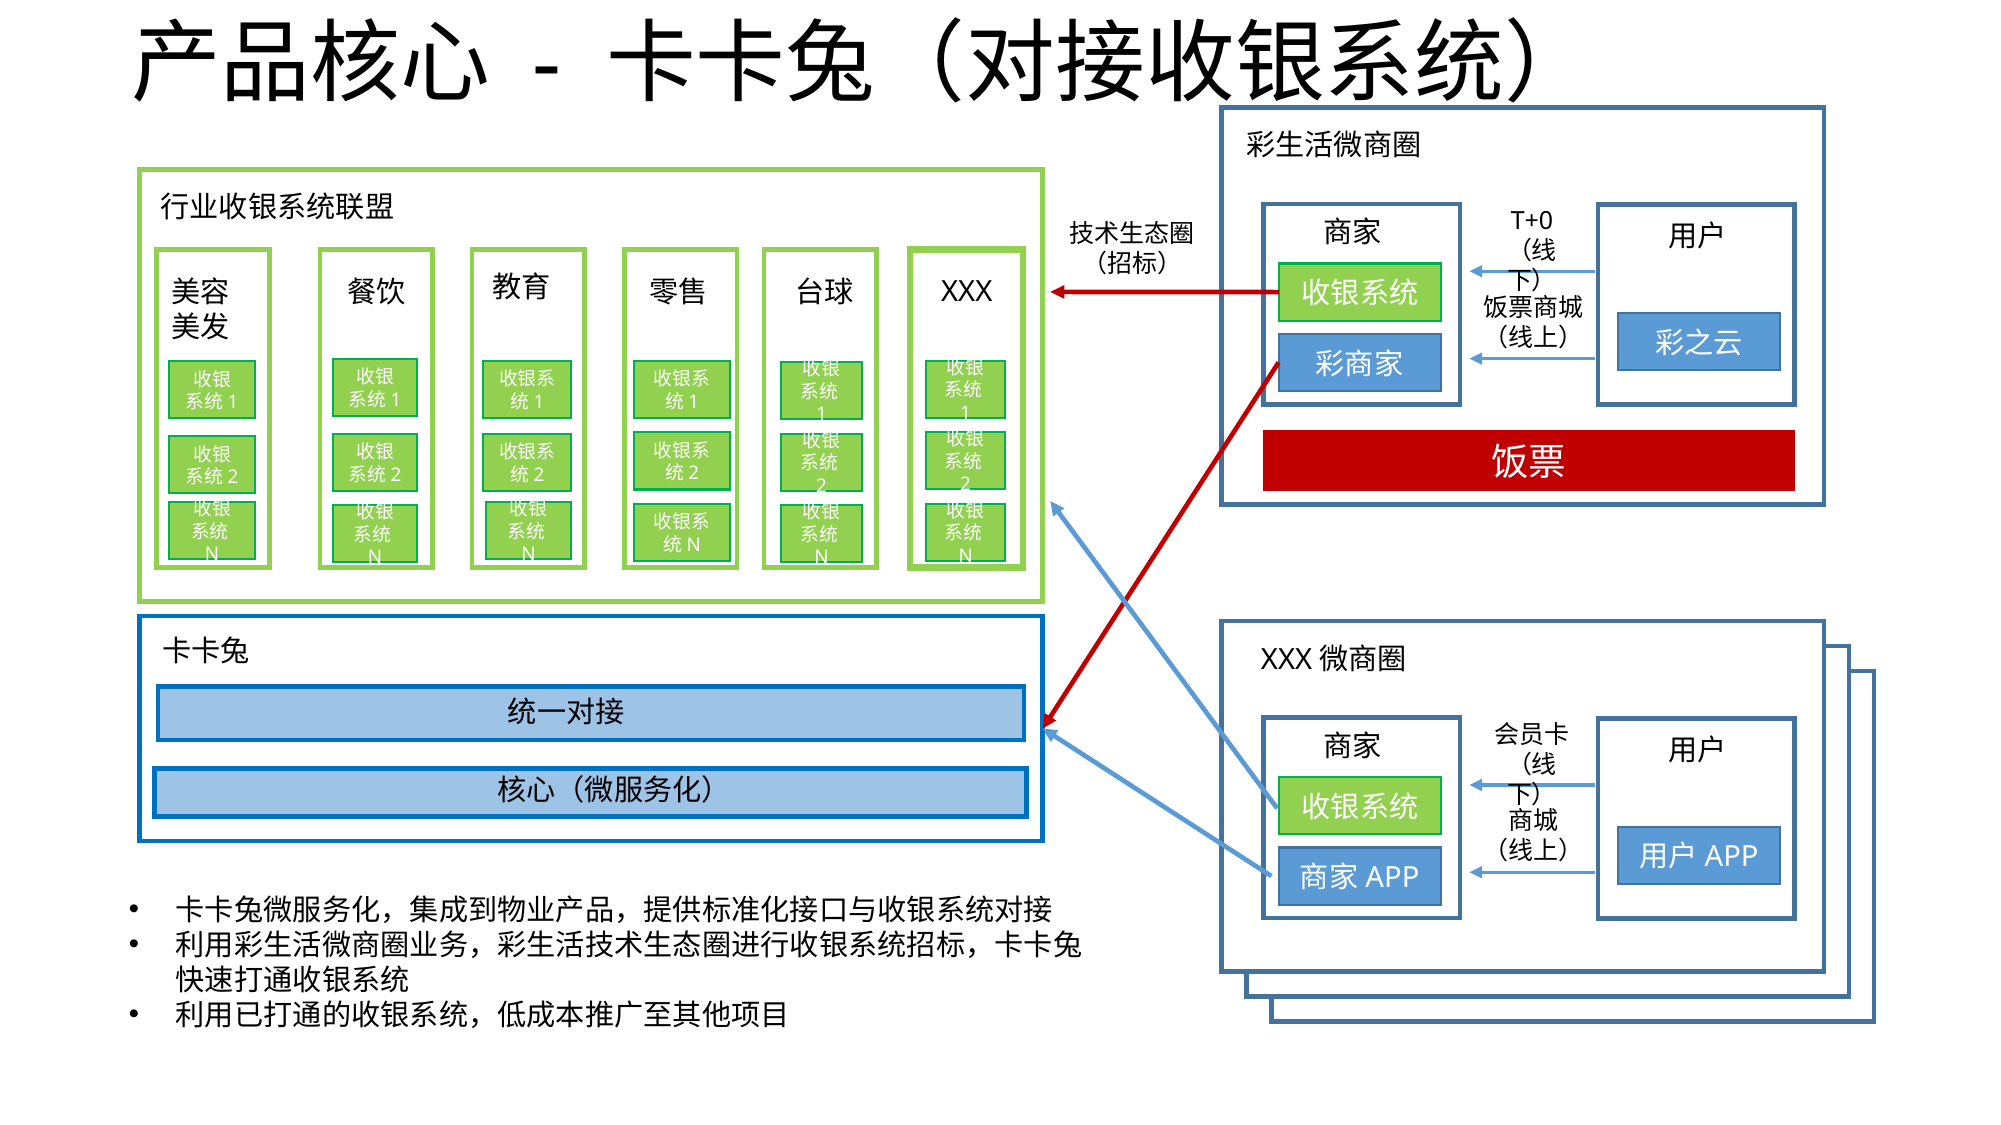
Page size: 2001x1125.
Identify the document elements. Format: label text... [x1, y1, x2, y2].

text_box 收银系统N [925, 503, 1006, 562]
text_box [156, 249, 270, 265]
text_box [1263, 717, 1461, 919]
text_box 统一对接 [348, 686, 785, 737]
text_box T+0 （线下） [1469, 272, 1595, 283]
text_box 收银系统N [485, 501, 572, 560]
text_box 彩之云 [1617, 312, 1781, 371]
title 产品核心 - 卡卡兔（对接收银系统） [116, 9, 1841, 122]
text_box [138, 169, 1044, 603]
text_box 收银系统2 [633, 431, 731, 491]
text_box 彩生活微商圈 [1226, 119, 1441, 169]
text_box 行业收银系统联盟 [137, 181, 418, 232]
text_box 收银系统N [332, 504, 418, 563]
text_box 饭票商城 （线上） [1462, 283, 1605, 359]
text_box 收银系统 [1278, 776, 1442, 835]
text_box 美容美发 [156, 265, 270, 386]
text_box 会员卡 （线下） [1469, 711, 1595, 784]
text_box 会员卡 （线下） [1469, 786, 1595, 797]
text_box [156, 386, 270, 568]
text_box 收银系统1 [633, 360, 731, 419]
text_box 收银系统2 [168, 435, 256, 494]
text_box 商家 [1278, 719, 1442, 770]
text_box 技术生态圈（招标） [1050, 209, 1214, 285]
text_box 商家 [1263, 205, 1442, 256]
text_box 卡卡兔 [114, 624, 298, 675]
text_box [1245, 645, 1850, 998]
text_box T+0 （线下） [1469, 197, 1595, 271]
text_box [1597, 203, 1796, 406]
text_box 收银系统N [633, 503, 731, 562]
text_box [1042, 728, 1272, 877]
text_box 收银系统2 [780, 433, 863, 492]
text_box [624, 249, 738, 568]
text_box 零售 [634, 265, 747, 351]
text_box 收银系统2 [925, 431, 1006, 490]
text_box 台球 [780, 265, 894, 351]
text_box 卡卡兔微服务化，集成到物业产品，提供标准化接口与收银系统对接 利用彩生活微商圈业务，彩生活技术生态圈进行收银系统招标，卡卡兔快速打通收银系统 利用已打通的收银系统，低成本推广至其他项目 [114, 883, 1126, 1125]
text_box [1220, 620, 1825, 973]
text_box [1220, 106, 1825, 506]
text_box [1042, 362, 1279, 729]
text_box 收银系统1 [925, 360, 1006, 419]
text_box 收银系统N [780, 504, 863, 563]
text_box [138, 615, 1042, 842]
text_box 彩商家 [1278, 333, 1442, 392]
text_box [1050, 501, 1278, 809]
text_box [1597, 717, 1796, 919]
text_box XXX [926, 264, 1039, 350]
text_box 教育 [477, 260, 590, 346]
text_box 收银系统1 [168, 386, 256, 419]
text_box 核心（微服务化） [460, 764, 768, 815]
text_box [471, 249, 585, 568]
text_box 收银系统2 [482, 433, 572, 492]
text_box [909, 249, 1024, 568]
text_box 收银系统1 [482, 360, 572, 419]
text_box 餐饮 [332, 265, 446, 351]
text_box 收银系统1 [780, 361, 863, 420]
text_box 收银系统N [168, 501, 256, 560]
text_box [157, 685, 1025, 741]
text_box [1270, 670, 1875, 1023]
text_box [1263, 203, 1461, 405]
text_box 收银系统1 [332, 358, 418, 417]
text_box 商家APP [1278, 846, 1442, 906]
text_box 收银系统2 [332, 433, 418, 492]
text_box 饭票 [1279, 430, 1795, 491]
text_box 用户 [1608, 723, 1787, 774]
text_box XXX微商圈 [1279, 632, 1441, 683]
text_box 用户APP [1617, 826, 1781, 885]
text_box [153, 767, 1028, 817]
text_box 用户 [1608, 209, 1787, 260]
text_box [763, 249, 877, 568]
text_box [319, 249, 434, 568]
text_box 收银系统 [1278, 262, 1442, 322]
text_box 商城 （线上） [1462, 797, 1605, 873]
